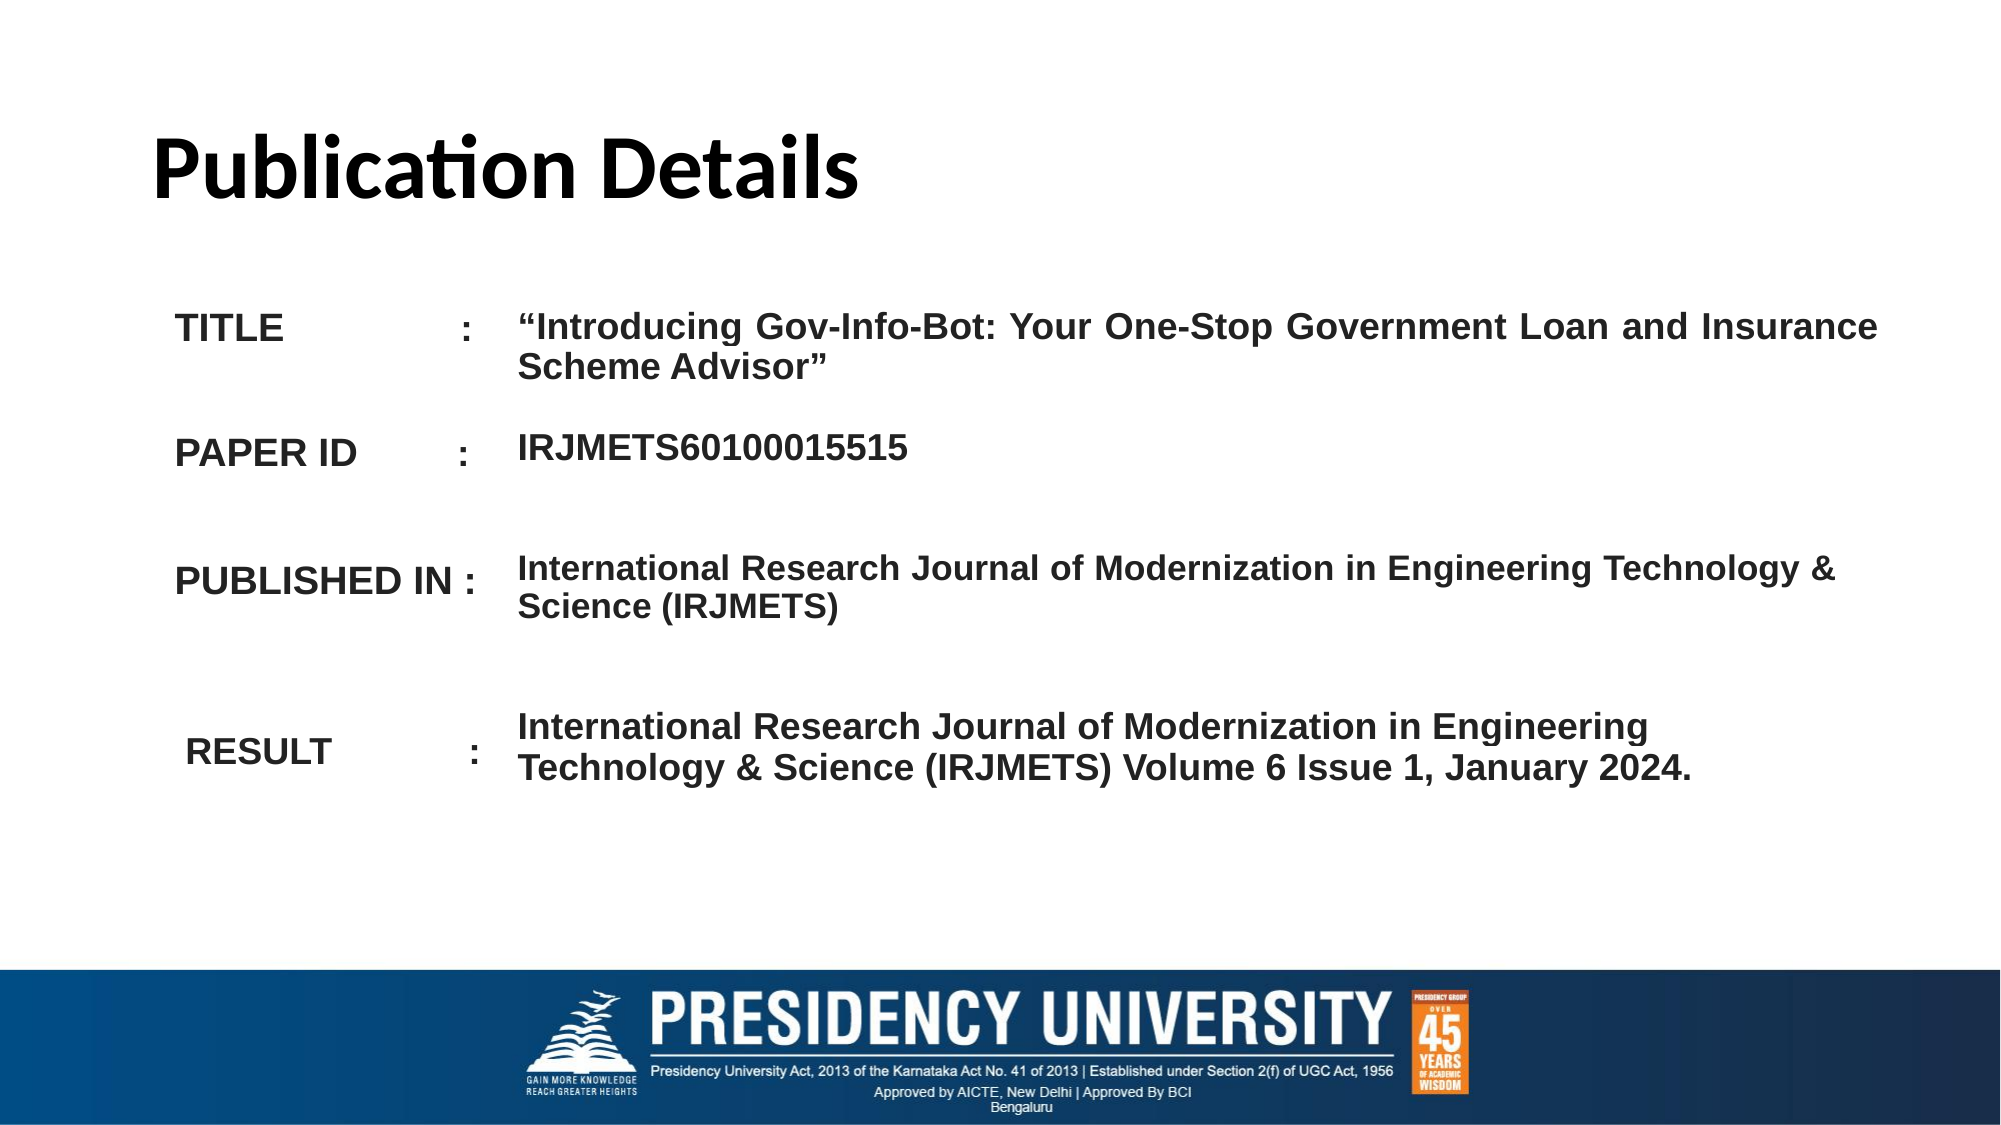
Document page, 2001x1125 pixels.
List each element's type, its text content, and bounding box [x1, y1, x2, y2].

picture [0, 0, 2001, 1125]
list TITLE : PAPER ID : PUBLISHED IN : RESULT : [137, 299, 502, 1014]
list “Introducing Gov-Info-Bot: Your One-Stop Government Loan and Insurance Scheme Advisor” IRJMETS60100015515 International Research Journal of Modernization in Engineering Technology & Science (IRJMETS) International Research Journal of Modernization in Engineering Technology & Science (IRJMETS) Volume 6 Issue 1, January 2024. [502, 299, 1895, 1014]
title Publication Details [137, 59, 1863, 278]
